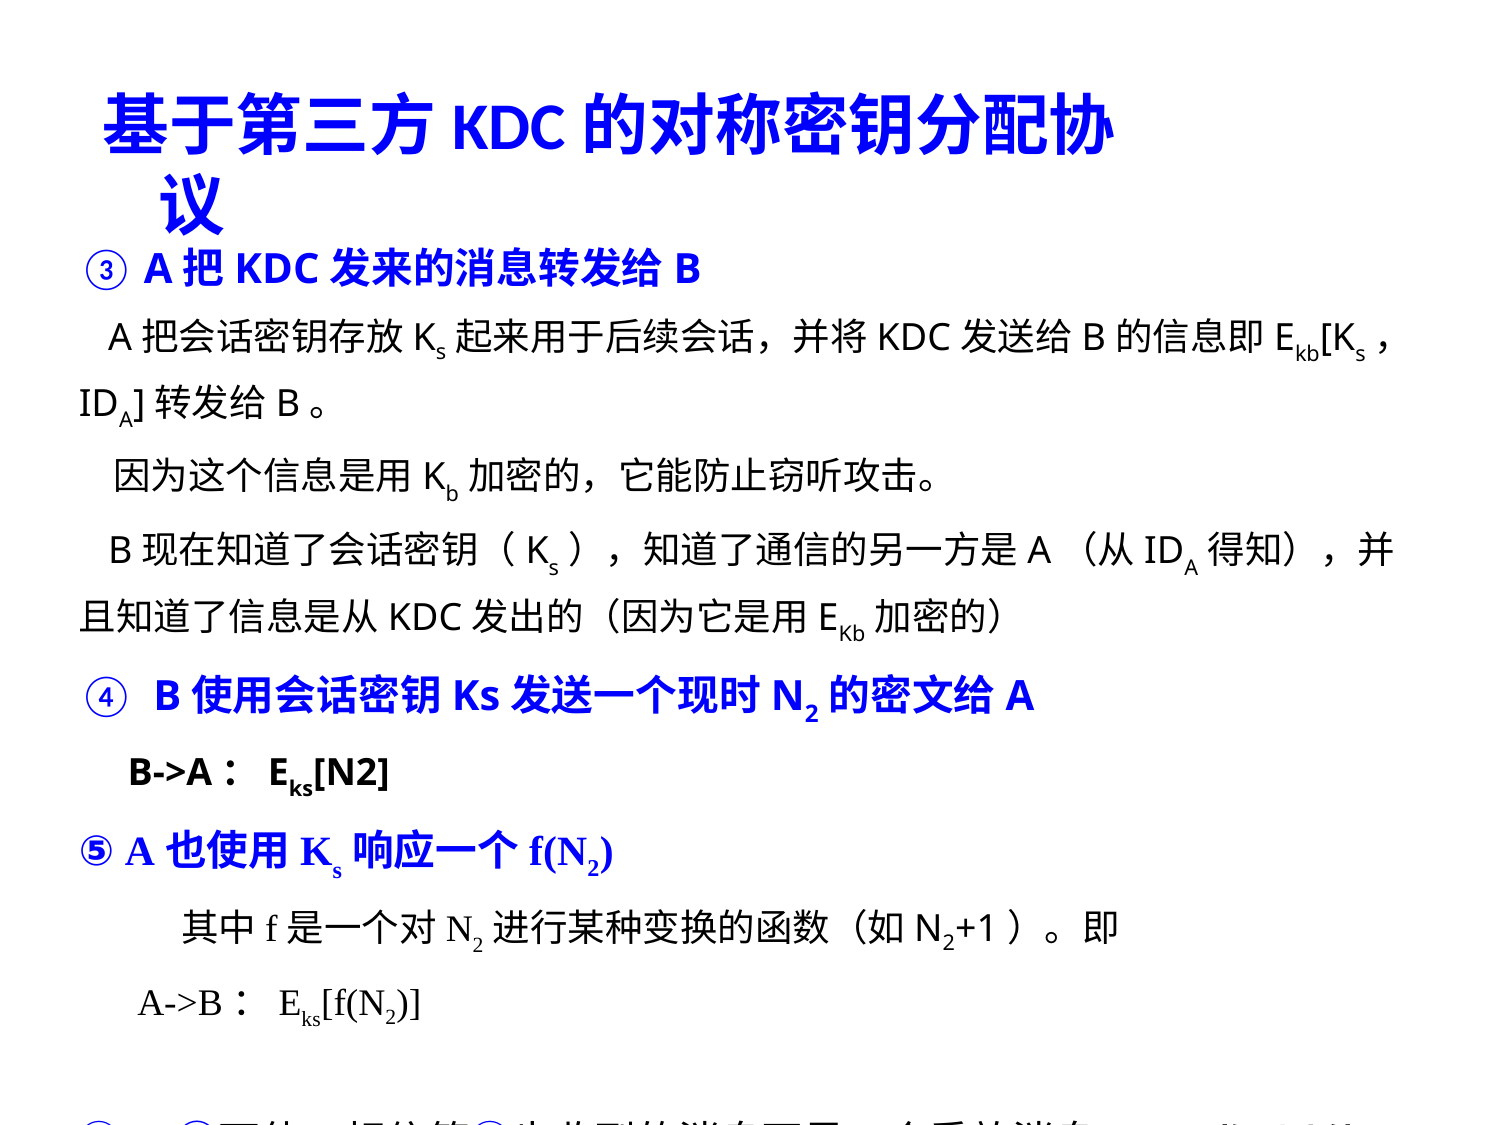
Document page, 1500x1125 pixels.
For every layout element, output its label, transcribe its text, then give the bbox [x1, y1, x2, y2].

list ③ A把KDC发来的消息转发给B A把会话密钥存放Ks起来用于后续会话，并将KDC发送给B的信息即Ekb[Ks，IDA]转发给B。 因为这个信息是用Kb加密的，它能防止窃听攻击。 B现在知道了会话密钥（Ks），知道了通信的另一方是A（从IDA得知），并且知道了信息是从KDC发出的（因为它是用EKb加密的） ④ B使用会话密钥Ks发送一个现时N2的密文给A B->A：Eks[N2] ⑤ A也使用Ks响应一个f(N2) 其中f是一个对N2进行某种变换的函数（如N2+1）。即 A->B：Eks[f(N2)] ④、 ⑤可使B相信第③步收到的消息不是一个重放消息，属于鉴别功能 [63, 221, 1434, 1098]
text_box 基于第三方KDC的对称密钥分配协议 [87, 74, 1188, 157]
